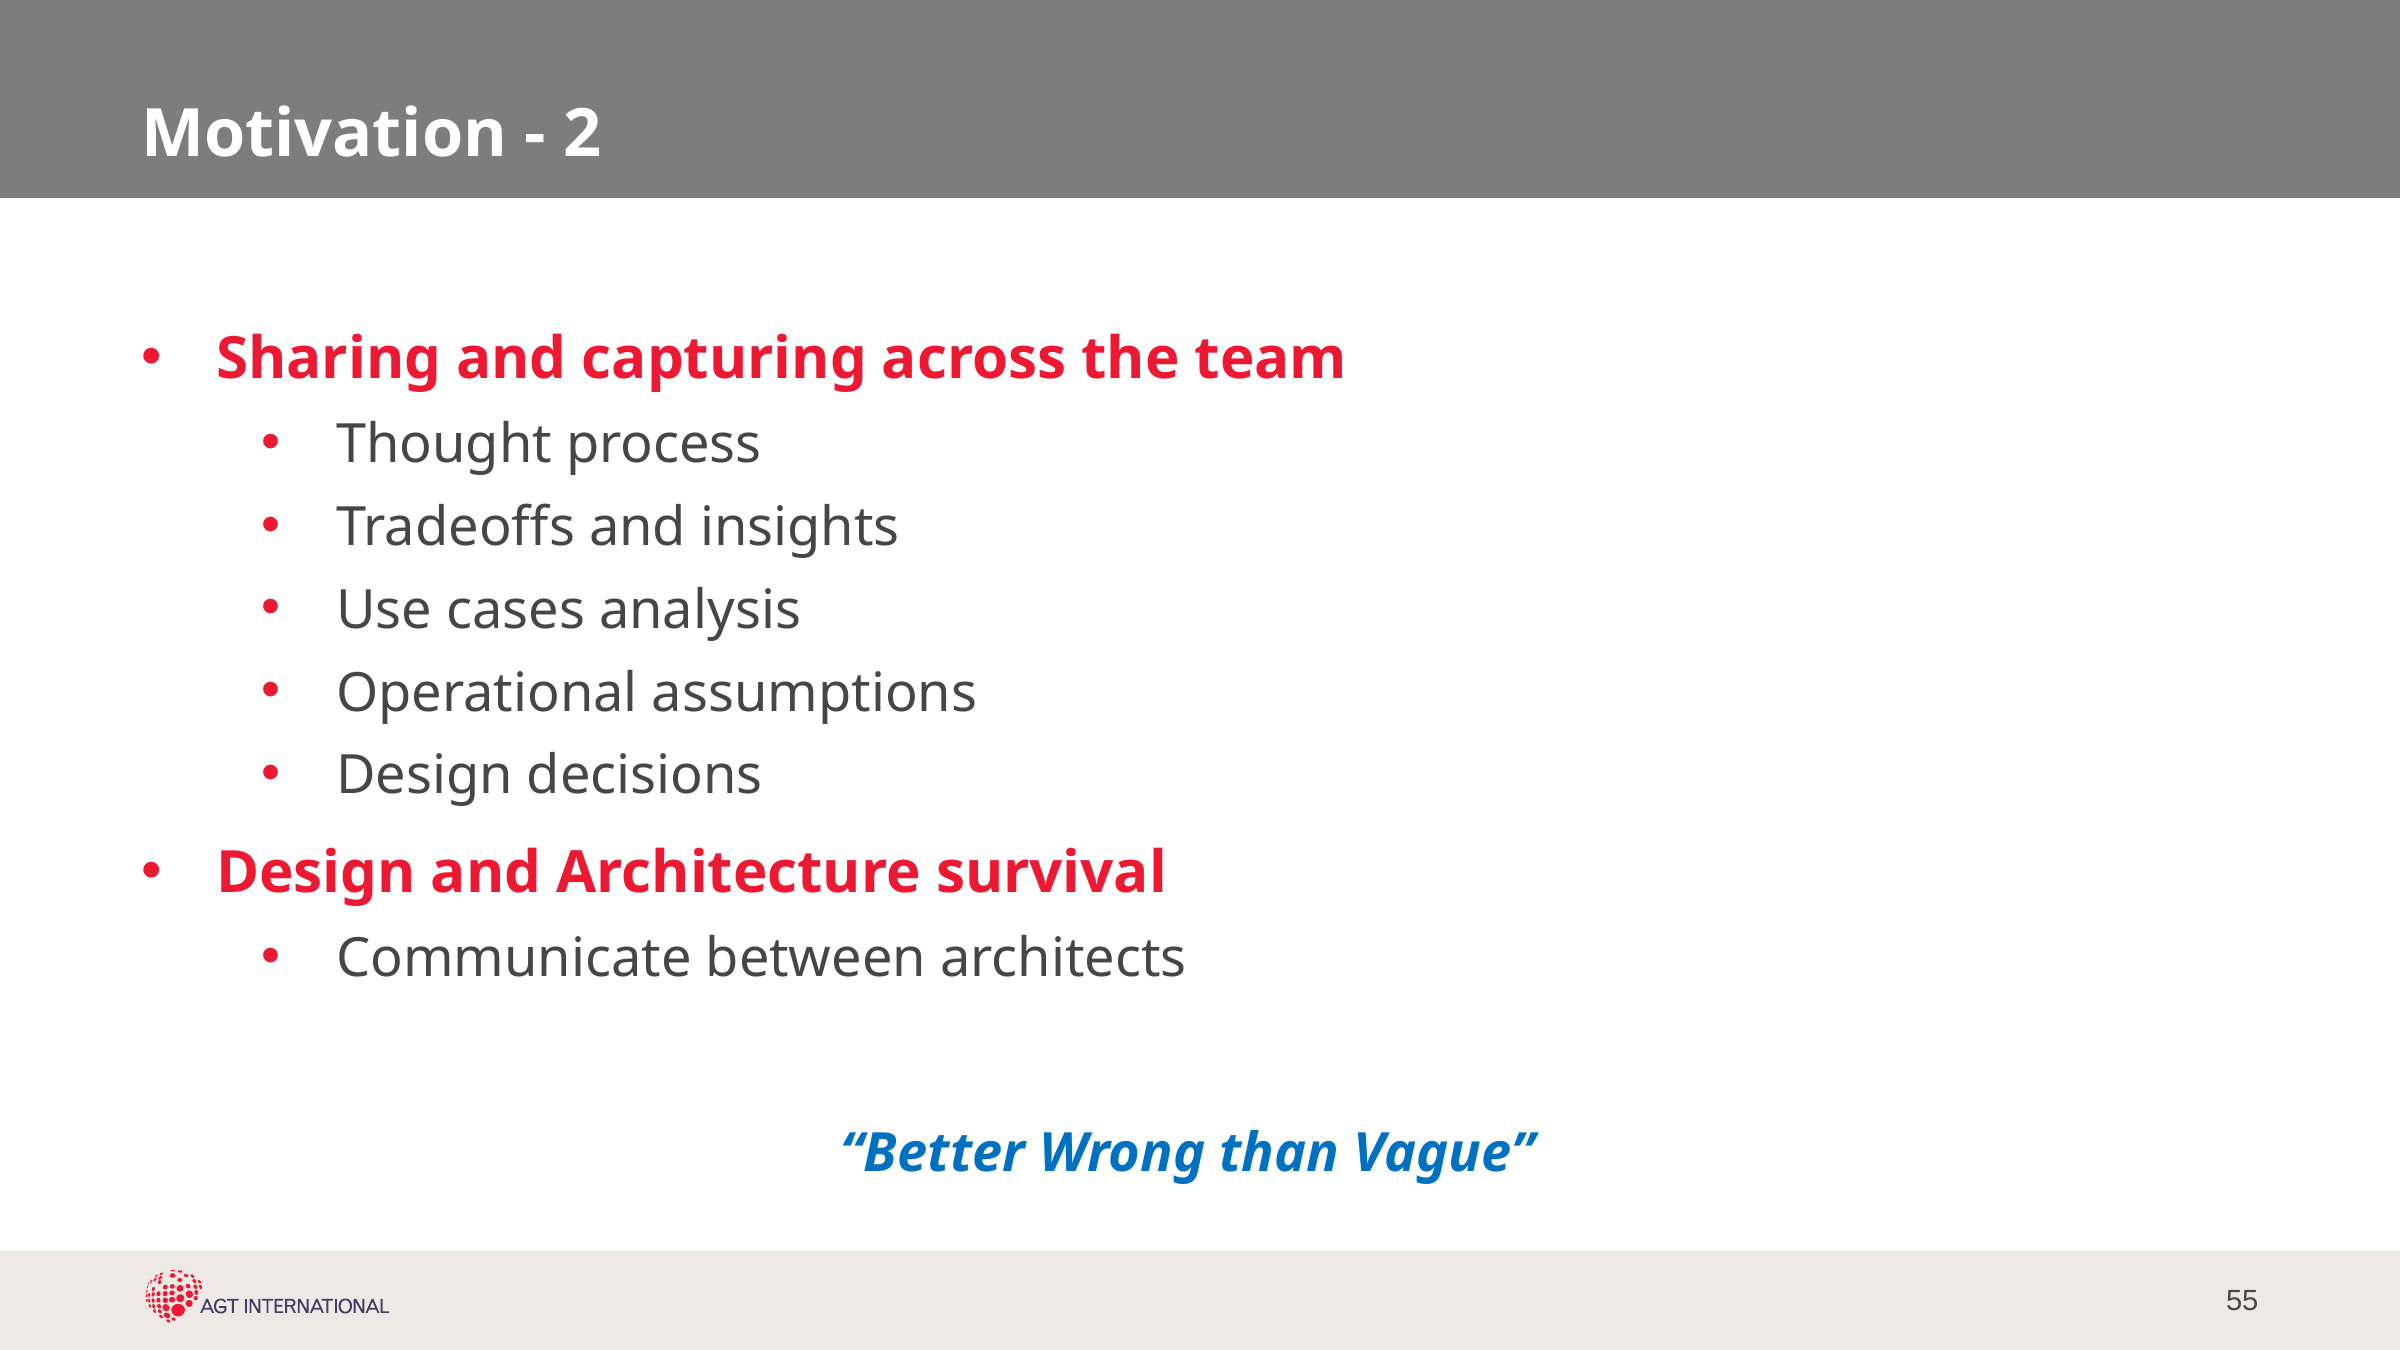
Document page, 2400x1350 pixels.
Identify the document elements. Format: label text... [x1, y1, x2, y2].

text_box “Better Wrong than Vague” [825, 1110, 1551, 1190]
list Sharing and capturing across the team Thought process Tradeoffs and insights Use cases analysis Operational assumptions Design decisions Design and Architecture survival Communicate between architects [120, 309, 2249, 1181]
title Motivation - 2 [120, 69, 2253, 180]
